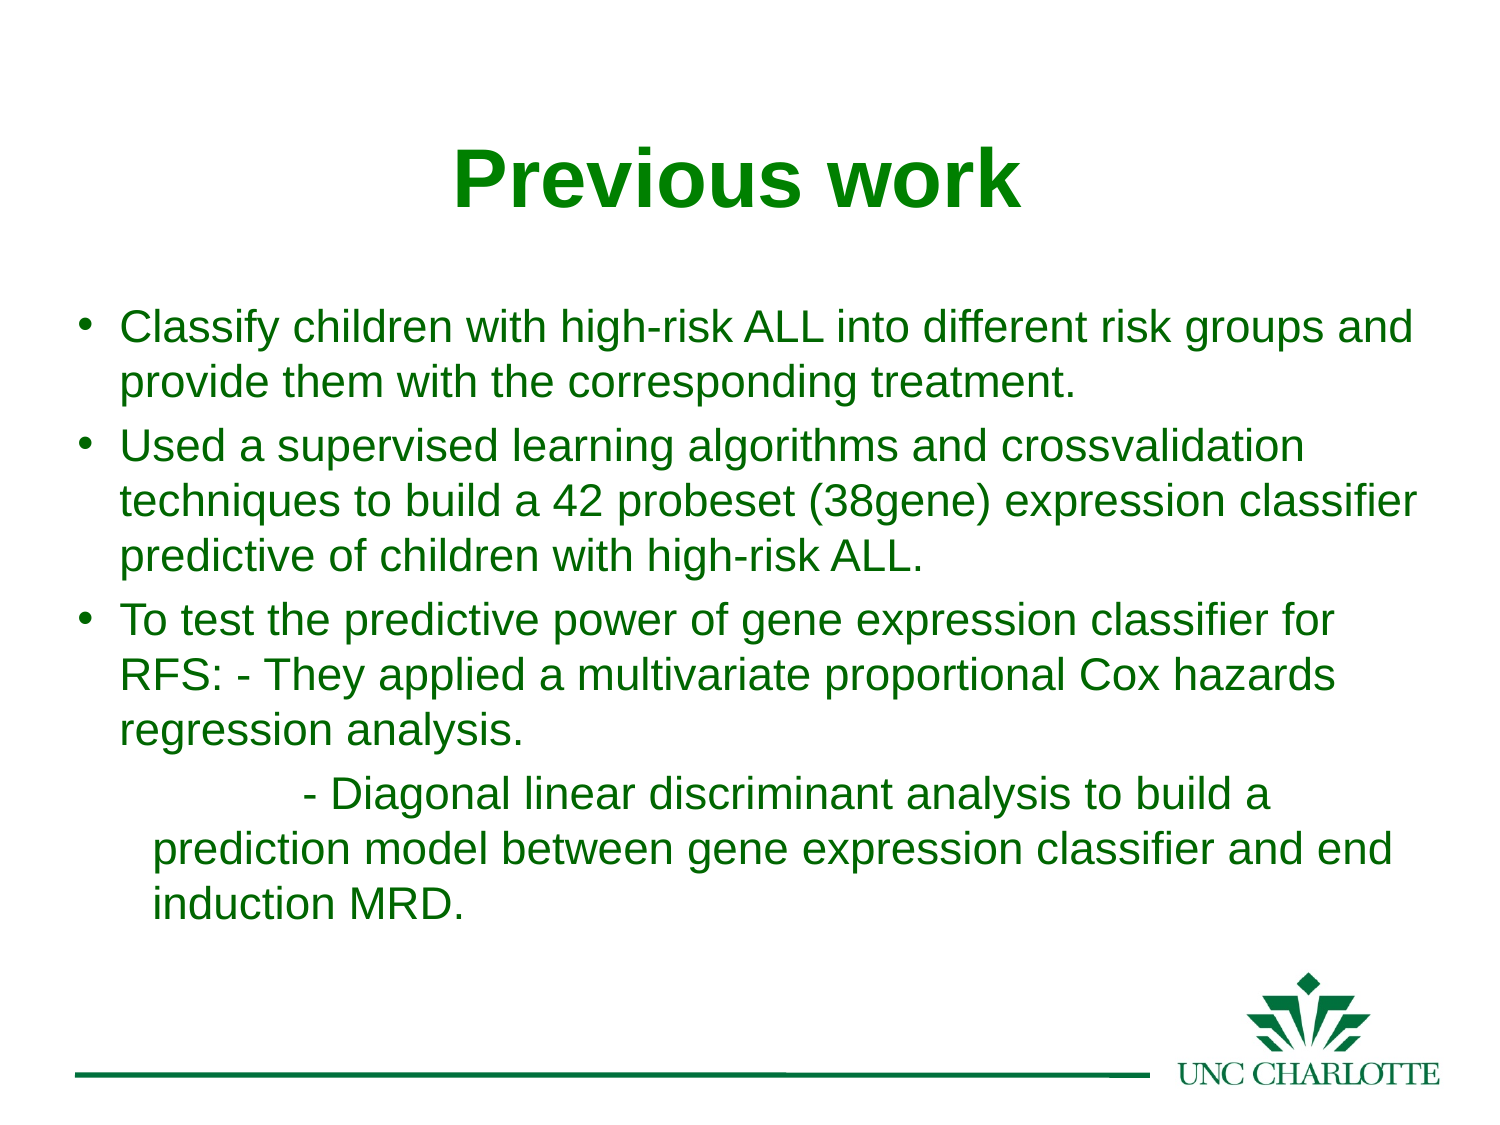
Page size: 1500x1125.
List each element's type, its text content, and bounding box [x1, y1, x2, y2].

picture [1175, 969, 1444, 1089]
text_box Classify children with high-risk ALL into different risk groups and provide them with the corresponding treatment. Used a supervised learning algorithms and cross­validation techniques to build a 42­ probe­set (38­gene) expression classifier predictive of children with high-risk ALL. To test the predictive power of gene expression classifier for RFS: - They applied a multivariate proportional Cox hazards regression analysis. - Diagonal linear discriminant analysis to build a prediction model between gene expression classifier and end­induction MRD. [62, 224, 1450, 938]
text_box Previous work [174, 125, 1300, 224]
